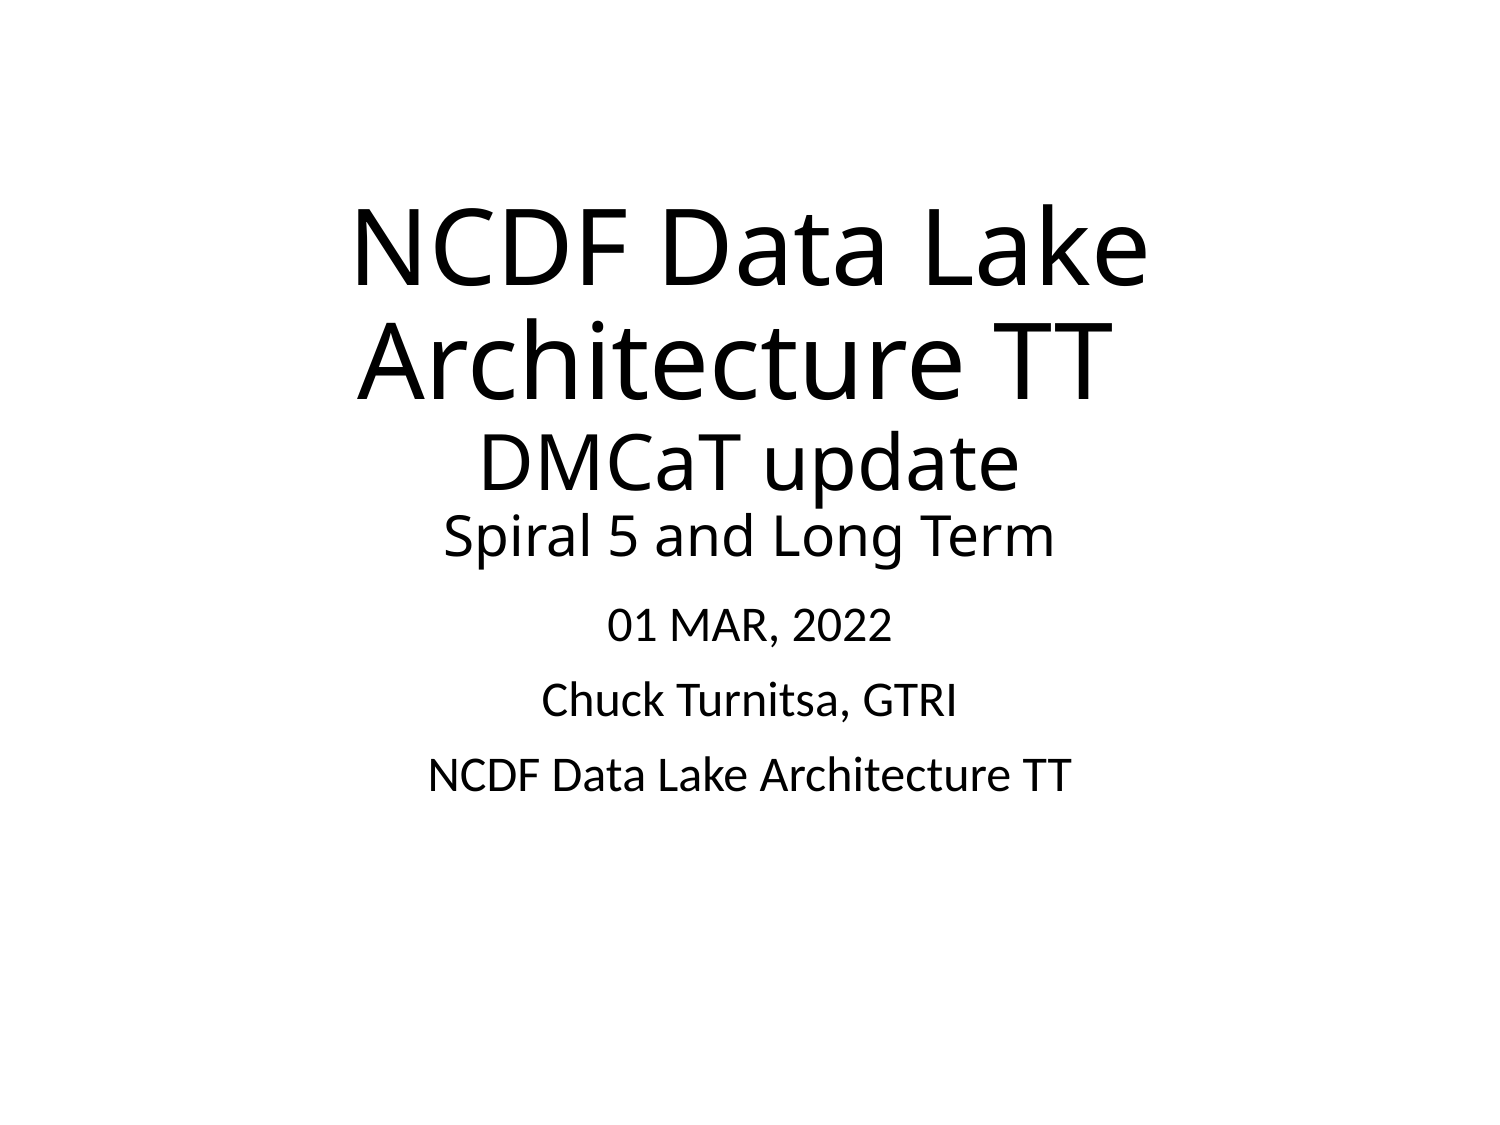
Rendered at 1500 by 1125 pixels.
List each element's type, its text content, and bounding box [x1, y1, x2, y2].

subtitle 01 MAR, 2022 Chuck Turnitsa, GTRI NCDF Data Lake Architecture TT [187, 590, 1313, 863]
title NCDF Data Lake Architecture TT DMCaT update Spiral 5 and Long Term [112, 184, 1388, 576]
